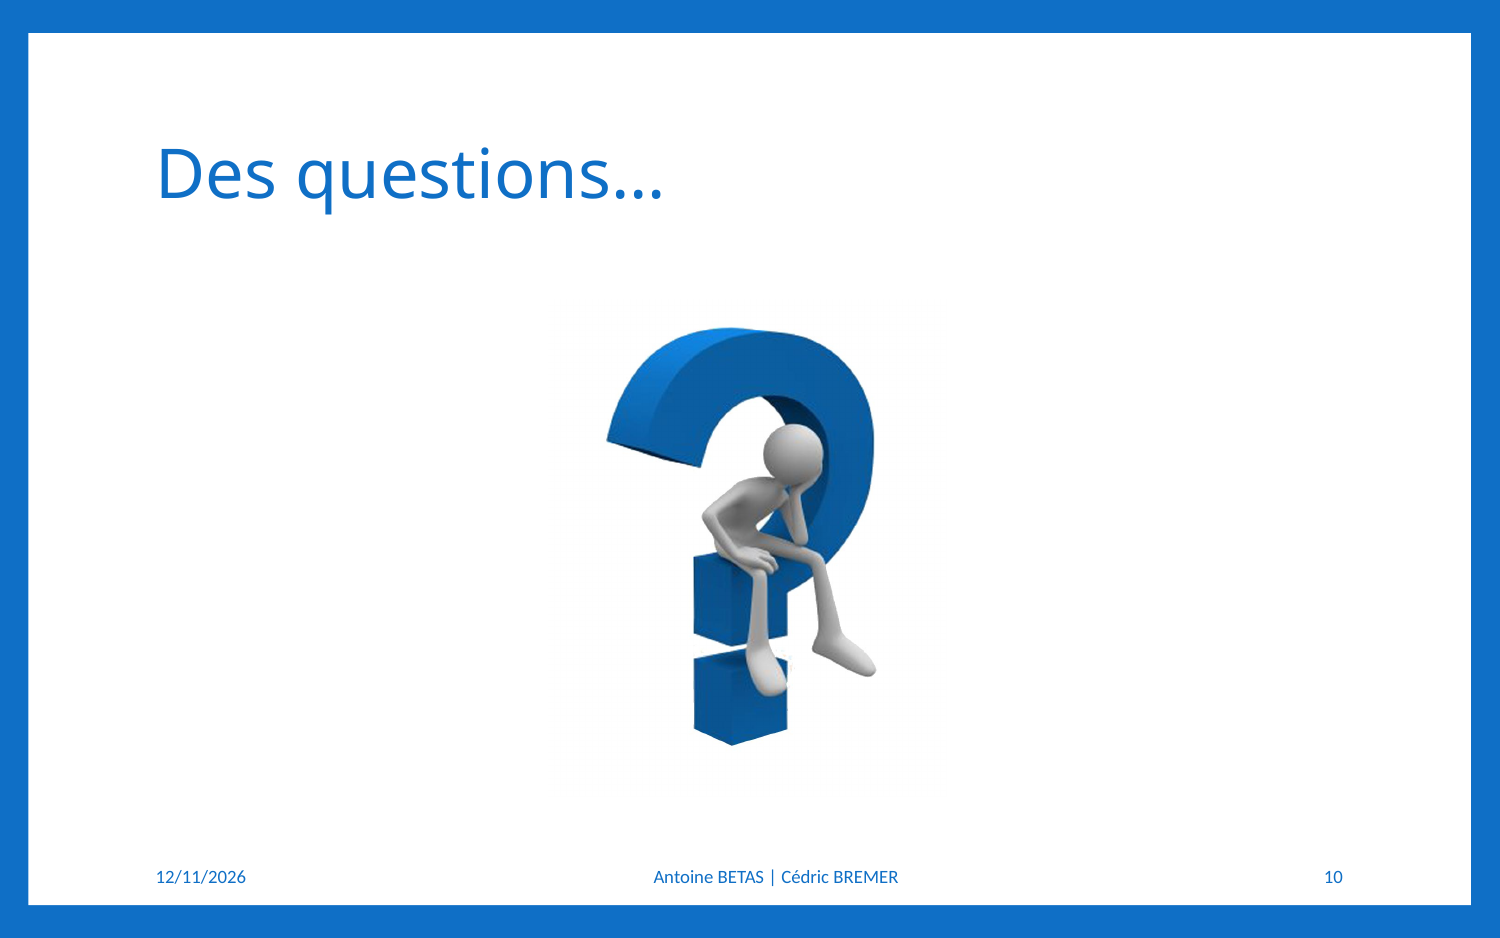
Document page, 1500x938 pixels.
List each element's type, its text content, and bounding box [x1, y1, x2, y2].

footer Antoine BETAS | Cédric BREMER [485, 850, 1067, 901]
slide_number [140, 850, 428, 901]
slide_number 10 [1147, 850, 1358, 901]
title Des questions… [140, 83, 1356, 269]
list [548, 299, 948, 798]
